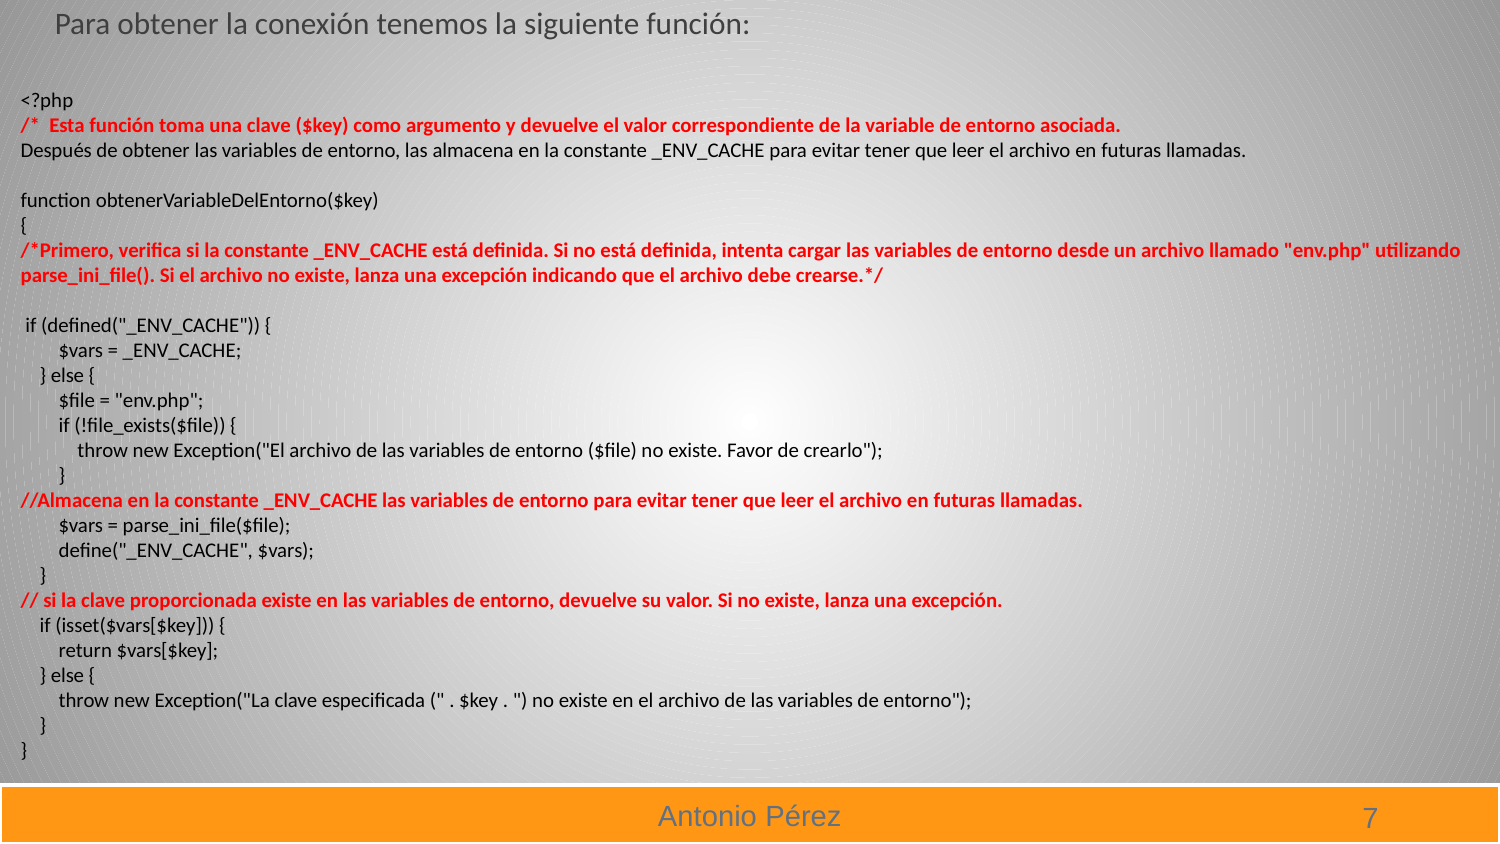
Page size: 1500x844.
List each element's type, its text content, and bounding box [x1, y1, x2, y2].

text_box <?php /* Esta función toma una clave ($key) como argumento y devuelve el valor correspondiente de la variable de entorno asociada. Después de obtener las variables de entorno, las almacena en la constante _ENV_CACHE para evitar tener que leer el archivo en futuras llamadas. function obtenerVariableDelEntorno($key) { /*Primero, verifica si la constante _ENV_CACHE está definida. Si no está definida, intenta cargar las variables de entorno desde un archivo llamado "env.php" utilizando parse_ini_file(). Si el archivo no existe, lanza una excepción indicando que el archivo debe crearse.*/ if (defined("_ENV_CACHE")) { $vars = _ENV_CACHE; } else { $file = "env.php"; if (!file_exists($file)) { throw new Exception("El archivo de las variables de entorno ($file) no existe. Favor de crearlo"); } //Almacena en la constante _ENV_CACHE las variables de entorno para evitar tener que leer el archivo en futuras llamadas. $vars = parse_ini_file($file); define("_ENV_CACHE", $vars); } // si la clave proporcionada existe en las variables de entorno, devuelve su valor. Si no existe, lanza una excepción. if (isset($vars[$key])) { return $vars[$key]; } else { throw new Exception("La clave especificada (" . $key . ") no existe en el archivo de las variables de entorno"); } } [5, 79, 1483, 769]
list Para obtener la conexión tenemos la siguiente función: [0, 1, 1236, 126]
